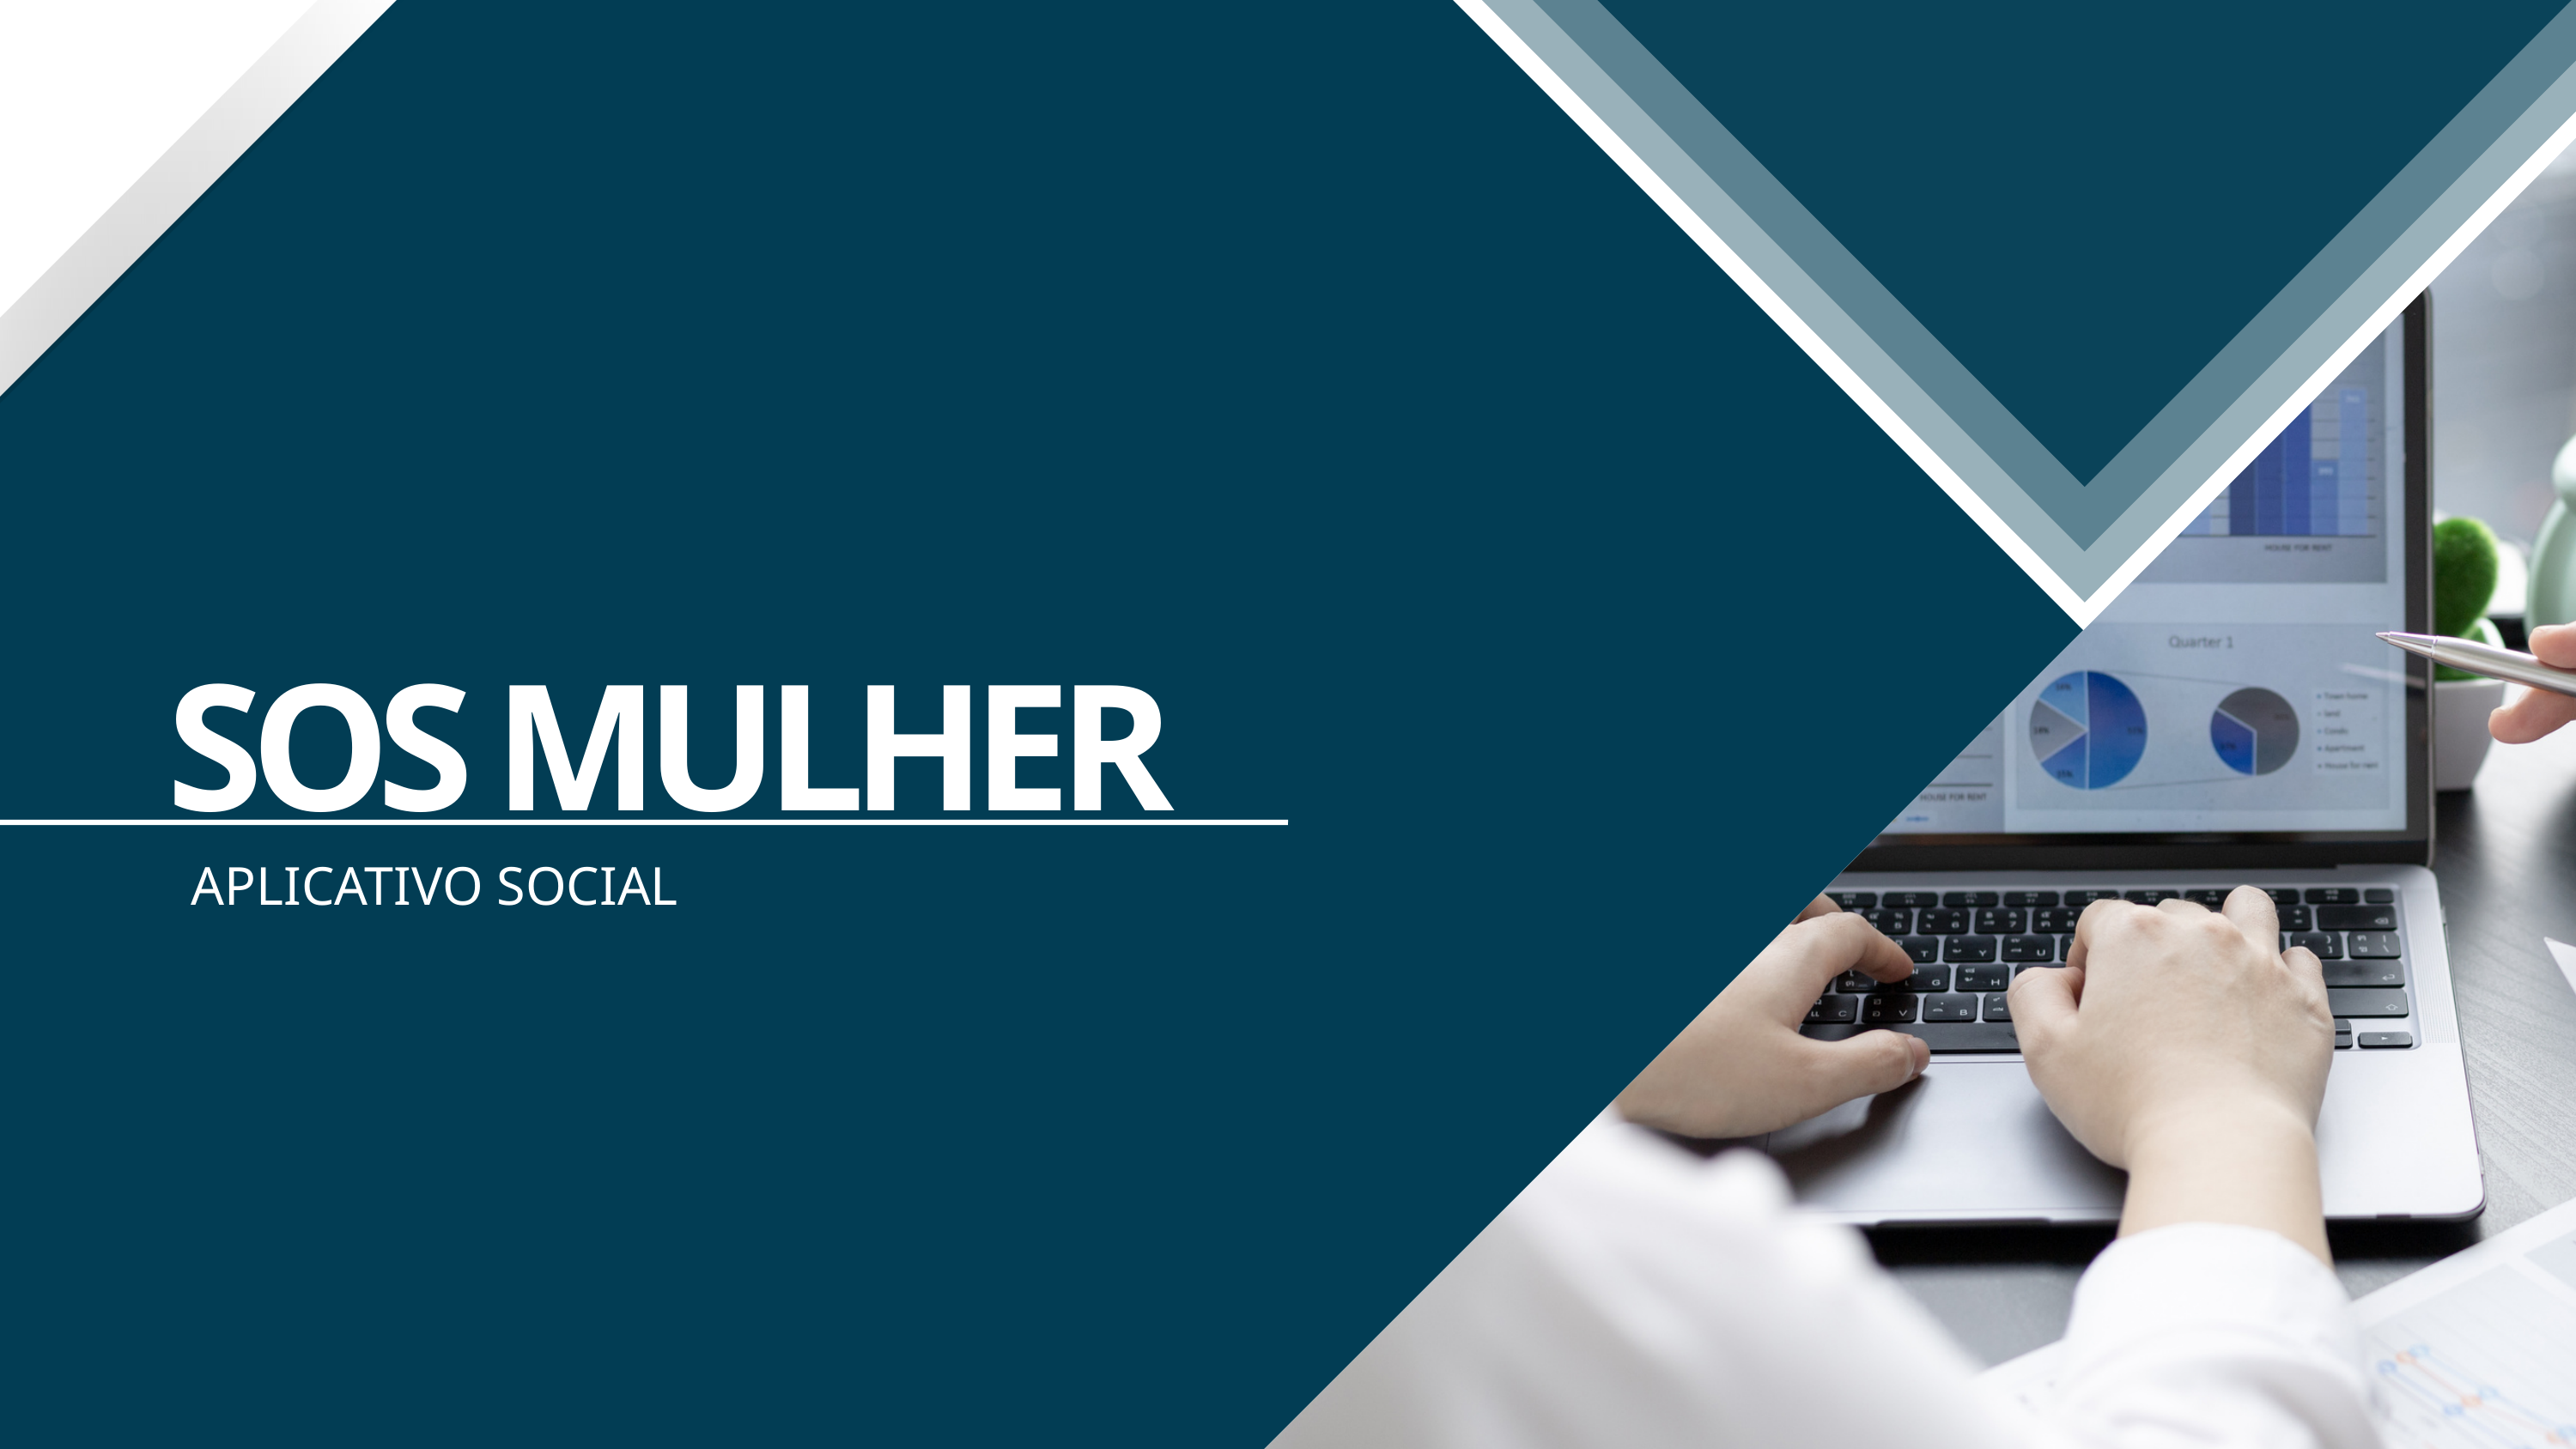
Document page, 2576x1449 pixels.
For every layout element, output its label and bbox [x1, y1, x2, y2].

text_box [1532, 380, 2357, 440]
text_box [187, 0, 404, 130]
text_box [0, 133, 1878, 1449]
text_box [1532, 445, 2357, 490]
text_box [1884, 137, 2576, 1449]
text_box [1532, 0, 2357, 375]
